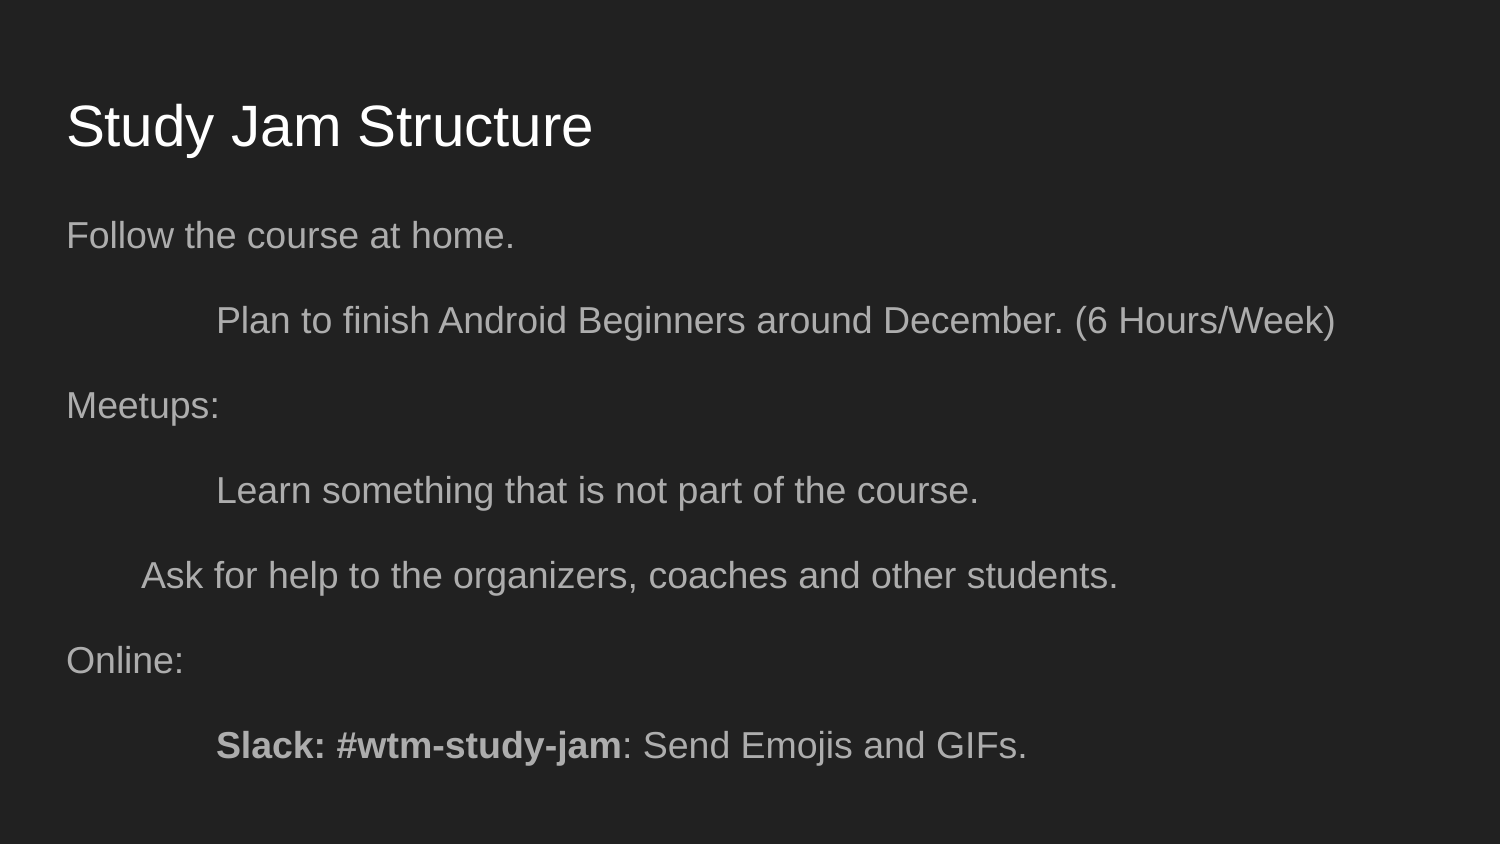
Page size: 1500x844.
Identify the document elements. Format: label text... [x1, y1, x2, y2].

title Study Jam Structure [51, 72, 1449, 167]
list Follow the course at home. Plan to finish Android Beginners around December. (6 Hours/Week) Meetups: Learn something that is not part of the course. Ask for help to the organizers, coaches and other students. Online: Slack: #wtm-study-jam: Send Emojis and GIFs. [51, 189, 1449, 750]
